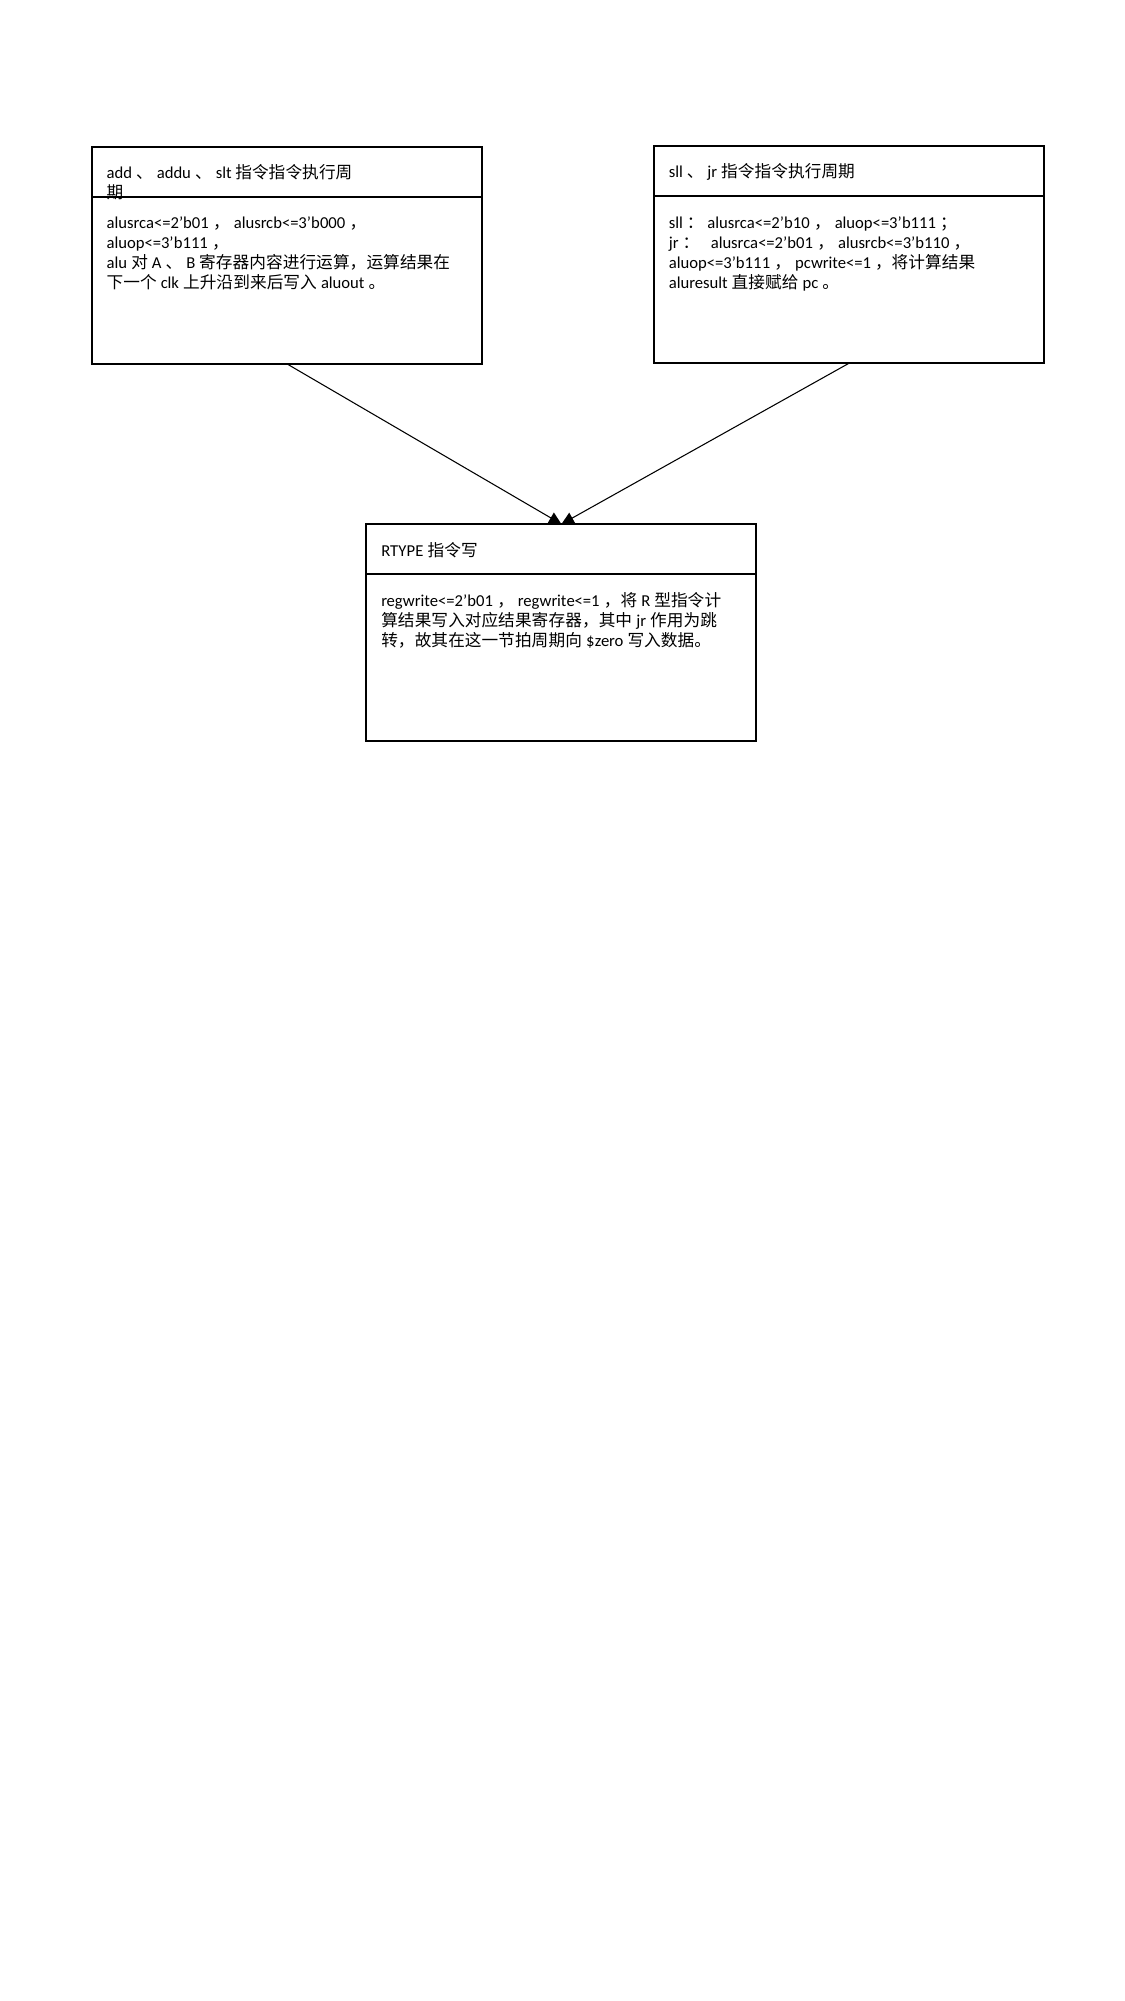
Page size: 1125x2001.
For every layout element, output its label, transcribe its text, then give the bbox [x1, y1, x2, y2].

text_box [365, 525, 757, 742]
text_box alusrca<=2’b01，alusrcb<=3’b000， aluop<=3’b111， alu对A、B寄存器内容进行运算，运算结果在下一个clk上升沿到来后写入aluout。 [91, 204, 471, 300]
text_box [91, 146, 483, 365]
text_box add、addu、slt指令指令执行周期 [91, 154, 372, 196]
text_box add、addu、slt指令指令执行周期 [91, 197, 372, 204]
text_box sll、jr指令指令执行周期 [654, 197, 957, 204]
text_box sll：alusrca<=2’b10，aluop<=3’b111； jr： alusrca<=2’b01，alusrcb<=3’b110， aluop<=3’b111，pcwrite<=1，将计算结果aluresult直接赋给pc。 [654, 204, 1033, 299]
text_box RTYPE指令写 [366, 531, 501, 567]
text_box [286, 363, 561, 525]
text_box sll、jr指令指令执行周期 [654, 153, 957, 195]
text_box regwrite<=2’b01，regwrite<=1，将R型指令计算结果写入对应结果寄存器，其中jr作用为跳转，故其在这一节拍周期向$zero写入数据。 [366, 582, 745, 657]
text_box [561, 363, 850, 525]
text_box [653, 145, 1045, 364]
